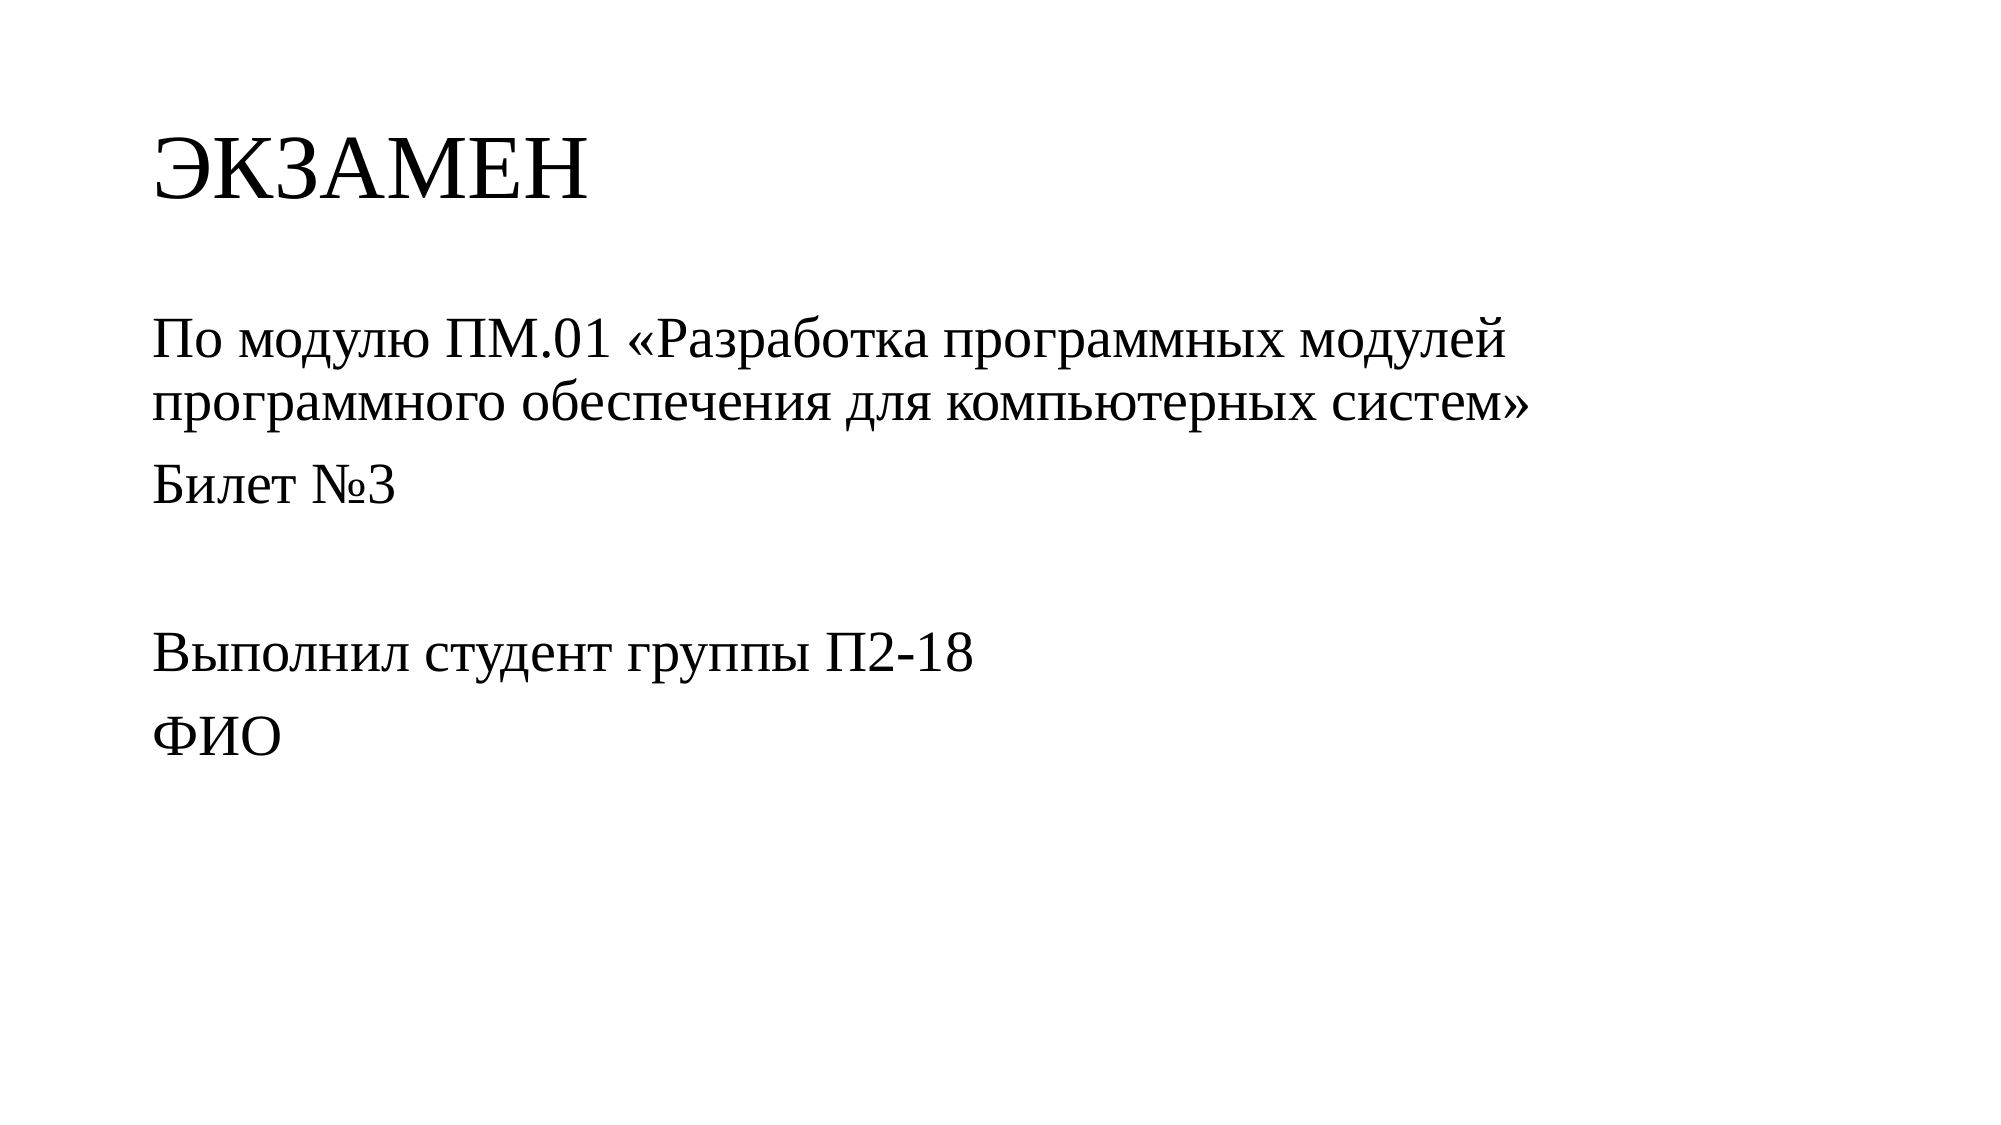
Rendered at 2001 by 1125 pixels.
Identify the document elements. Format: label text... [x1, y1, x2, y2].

title ЭКЗАМЕН [137, 59, 1863, 278]
list По модулю ПМ.01 «Разработка программных модулей программного обеспечения для компьютерных систем» Билет №3 Выполнил студент группы П2-18 ФИО [137, 299, 1863, 1014]
